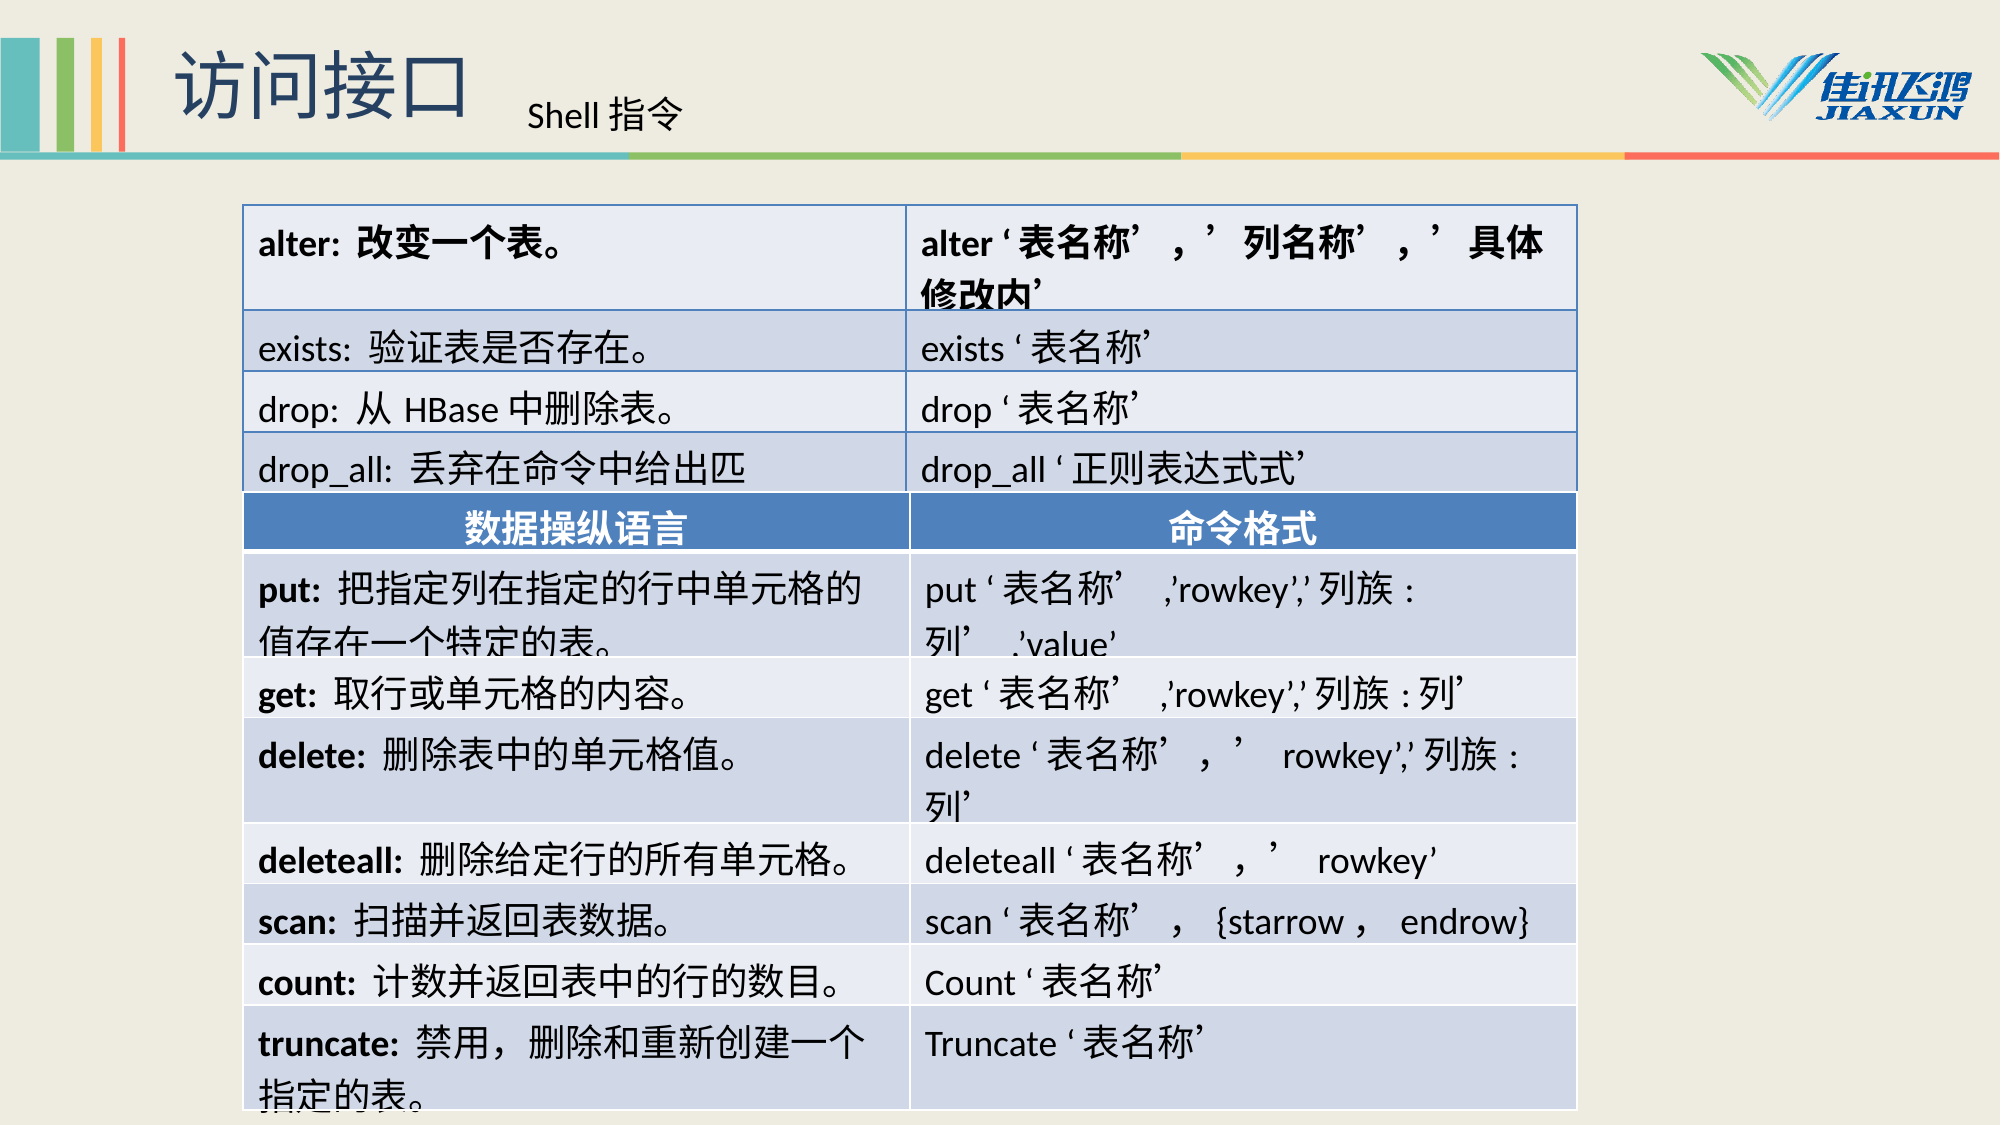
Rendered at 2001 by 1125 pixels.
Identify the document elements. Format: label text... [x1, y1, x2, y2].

picture [1700, 52, 1972, 121]
table_cell drop: 从HBase中删除表。 [244, 372, 905, 431]
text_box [0, 37, 126, 150]
table_cell get: 取行或单元格的内容。 [244, 658, 909, 717]
table_header alter ‘表名称’，’列名称’，’具体修改内’ [907, 206, 1576, 309]
table_cell truncate: 禁用，删除和重新创建一个指定的表。 [244, 1006, 909, 1109]
table_cell Count ‘表名称’ [911, 945, 1576, 1004]
table_cell drop_all: 丢弃在命令中给出匹配“regex”的表。 [244, 433, 905, 491]
table_cell delete: 删除表中的单元格值。 [244, 718, 909, 822]
table_header 命令格式 [911, 493, 1576, 549]
table_cell drop_all ‘正则表达式式’ [907, 433, 1576, 491]
text_box Shell指令 [512, 83, 699, 144]
table_cell drop ‘表名称’ [907, 372, 1576, 431]
table_cell deleteall: 删除给定行的所有单元格。 [244, 824, 909, 883]
table_cell deleteall ‘表名称’，’rowkey’ [911, 824, 1576, 883]
table_cell count: 计数并返回表中的行的数目。 [244, 945, 909, 1004]
table_cell exists ‘表名称’ [907, 311, 1576, 370]
table_header 数据操纵语言 [244, 493, 909, 549]
table_cell exists: 验证表是否存在。 [244, 311, 905, 370]
table_cell scan: 扫描并返回表数据。 [244, 884, 909, 943]
table_cell scan ‘表名称’，{starrow，endrow} [911, 884, 1576, 943]
table_cell delete ‘表名称’，’rowkey’,’列族:列’ [911, 718, 1576, 822]
table_cell put: 把指定列在指定的行中单元格的值存在一个特定的表。 [244, 554, 909, 656]
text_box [0, 152, 2000, 161]
text_box 访问接口 [157, 30, 516, 136]
table_header alter: 改变一个表。 [244, 206, 905, 309]
table_cell Truncate ‘表名称’ [911, 1006, 1576, 1109]
table_cell get ‘表名称’,’rowkey’,’列族:列’ [911, 658, 1576, 717]
table_cell put ‘表名称’,’rowkey’,’列族:列’,’value’ [911, 554, 1576, 656]
